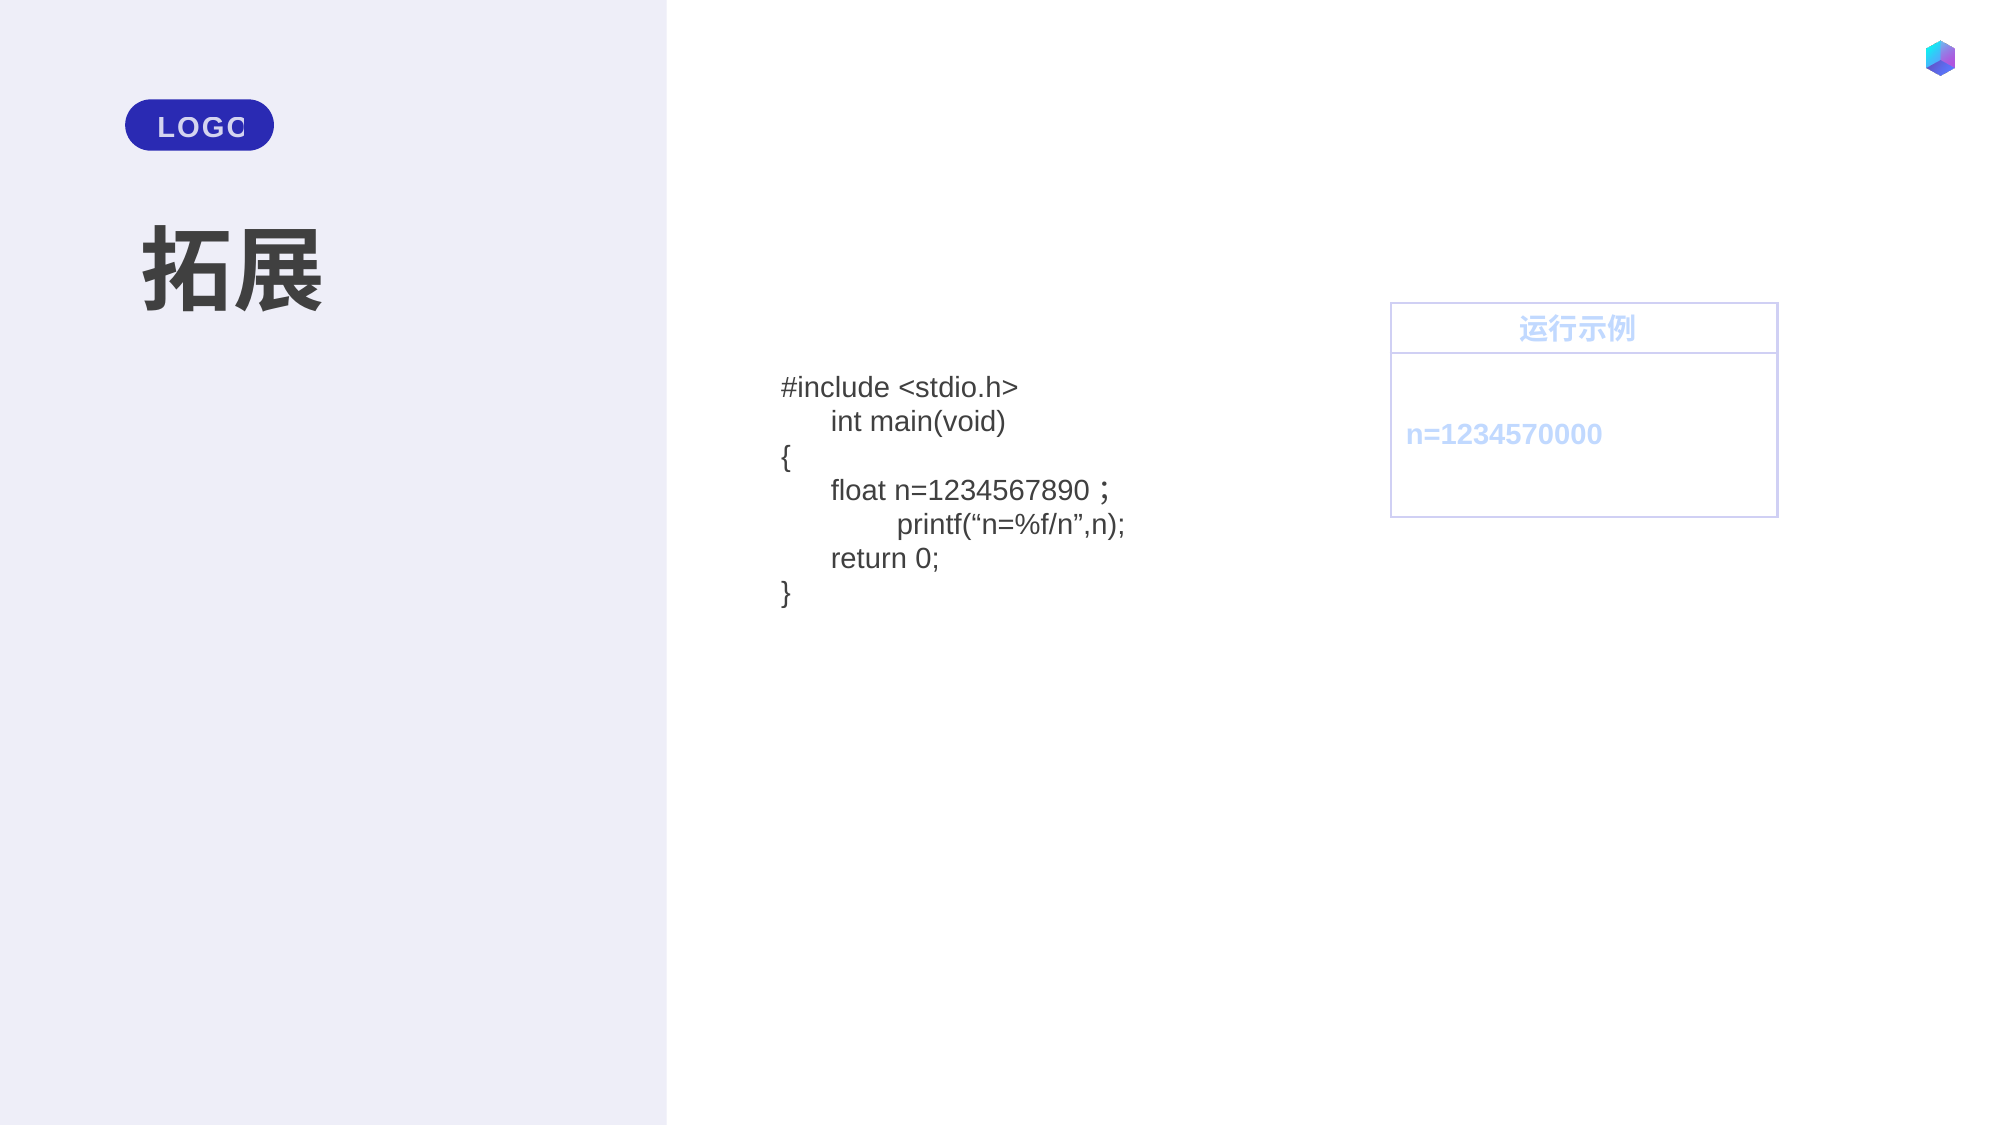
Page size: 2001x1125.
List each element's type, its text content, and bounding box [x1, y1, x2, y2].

text_box n=1234570000 [1391, 407, 1778, 458]
text_box [0, 0, 668, 1125]
text_box [1390, 302, 1779, 518]
text_box 拓展 [125, 193, 567, 864]
picture [1881, 0, 2000, 119]
text_box 运行示例 [1504, 302, 1664, 352]
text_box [125, 99, 274, 151]
text_box #include <stdio.h> int main(void) { float n=1234567890； printf(“n=%f/n”,n); return 0; } [766, 125, 1875, 1000]
